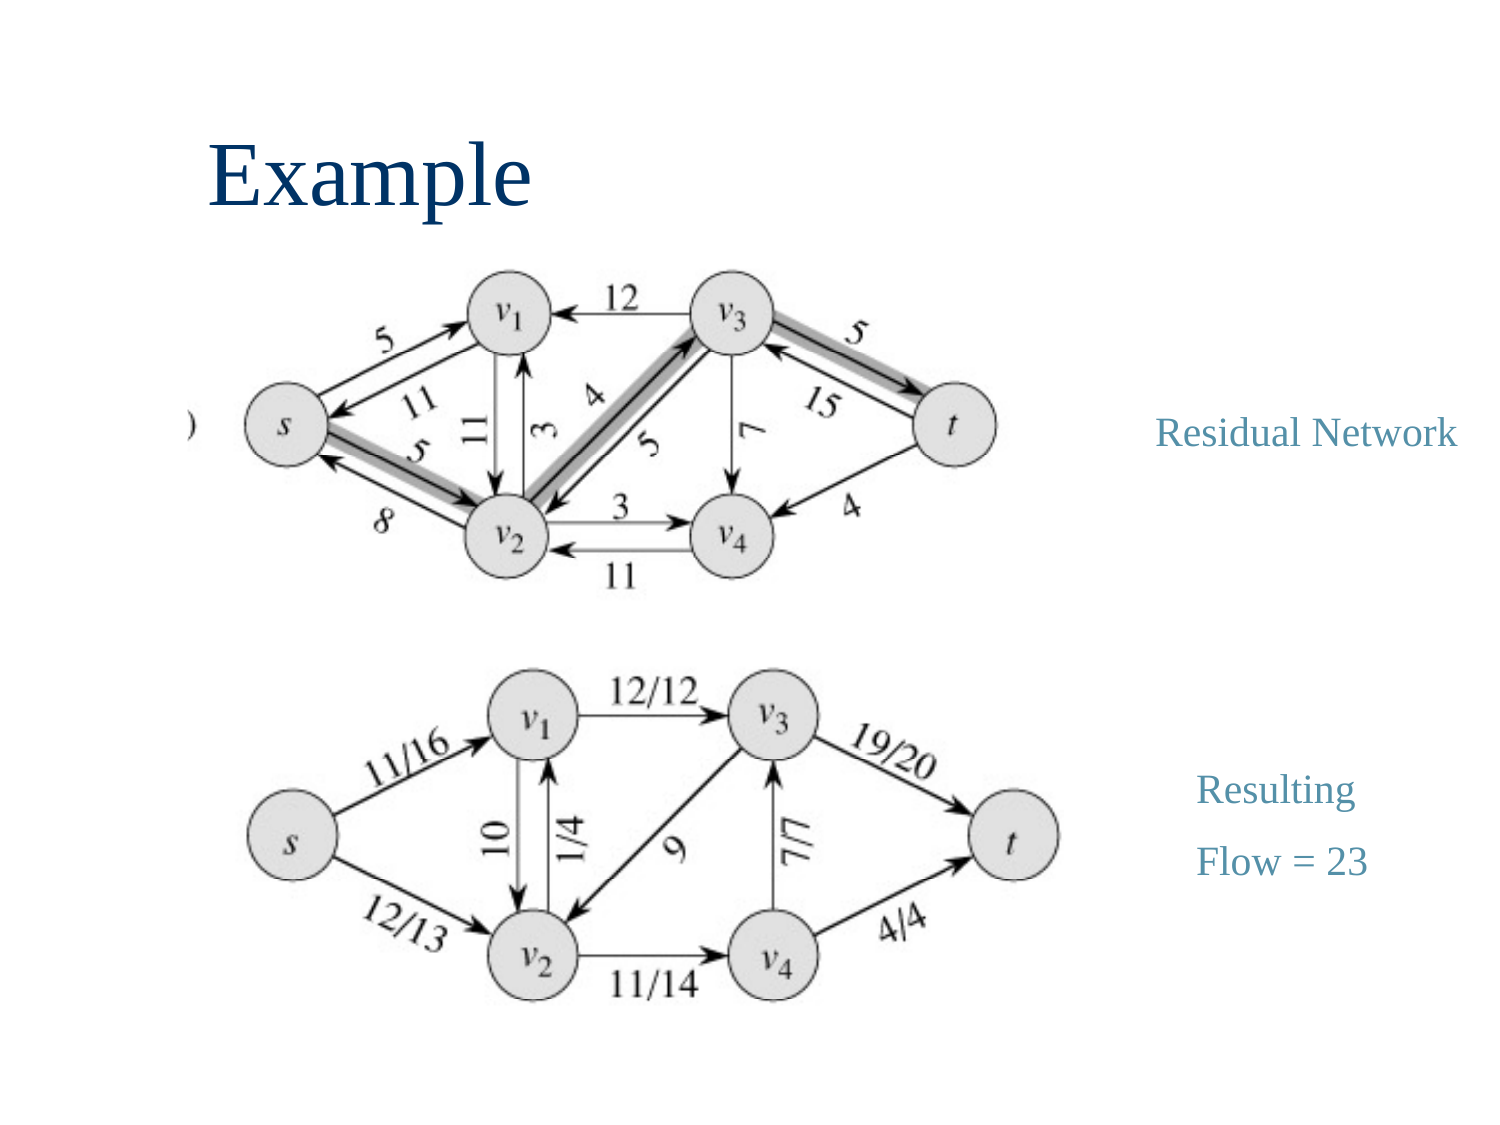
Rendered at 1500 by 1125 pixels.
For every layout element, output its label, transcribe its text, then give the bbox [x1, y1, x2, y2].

title Example [192, 74, 1468, 248]
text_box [187, 249, 1500, 617]
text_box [194, 639, 1500, 1047]
